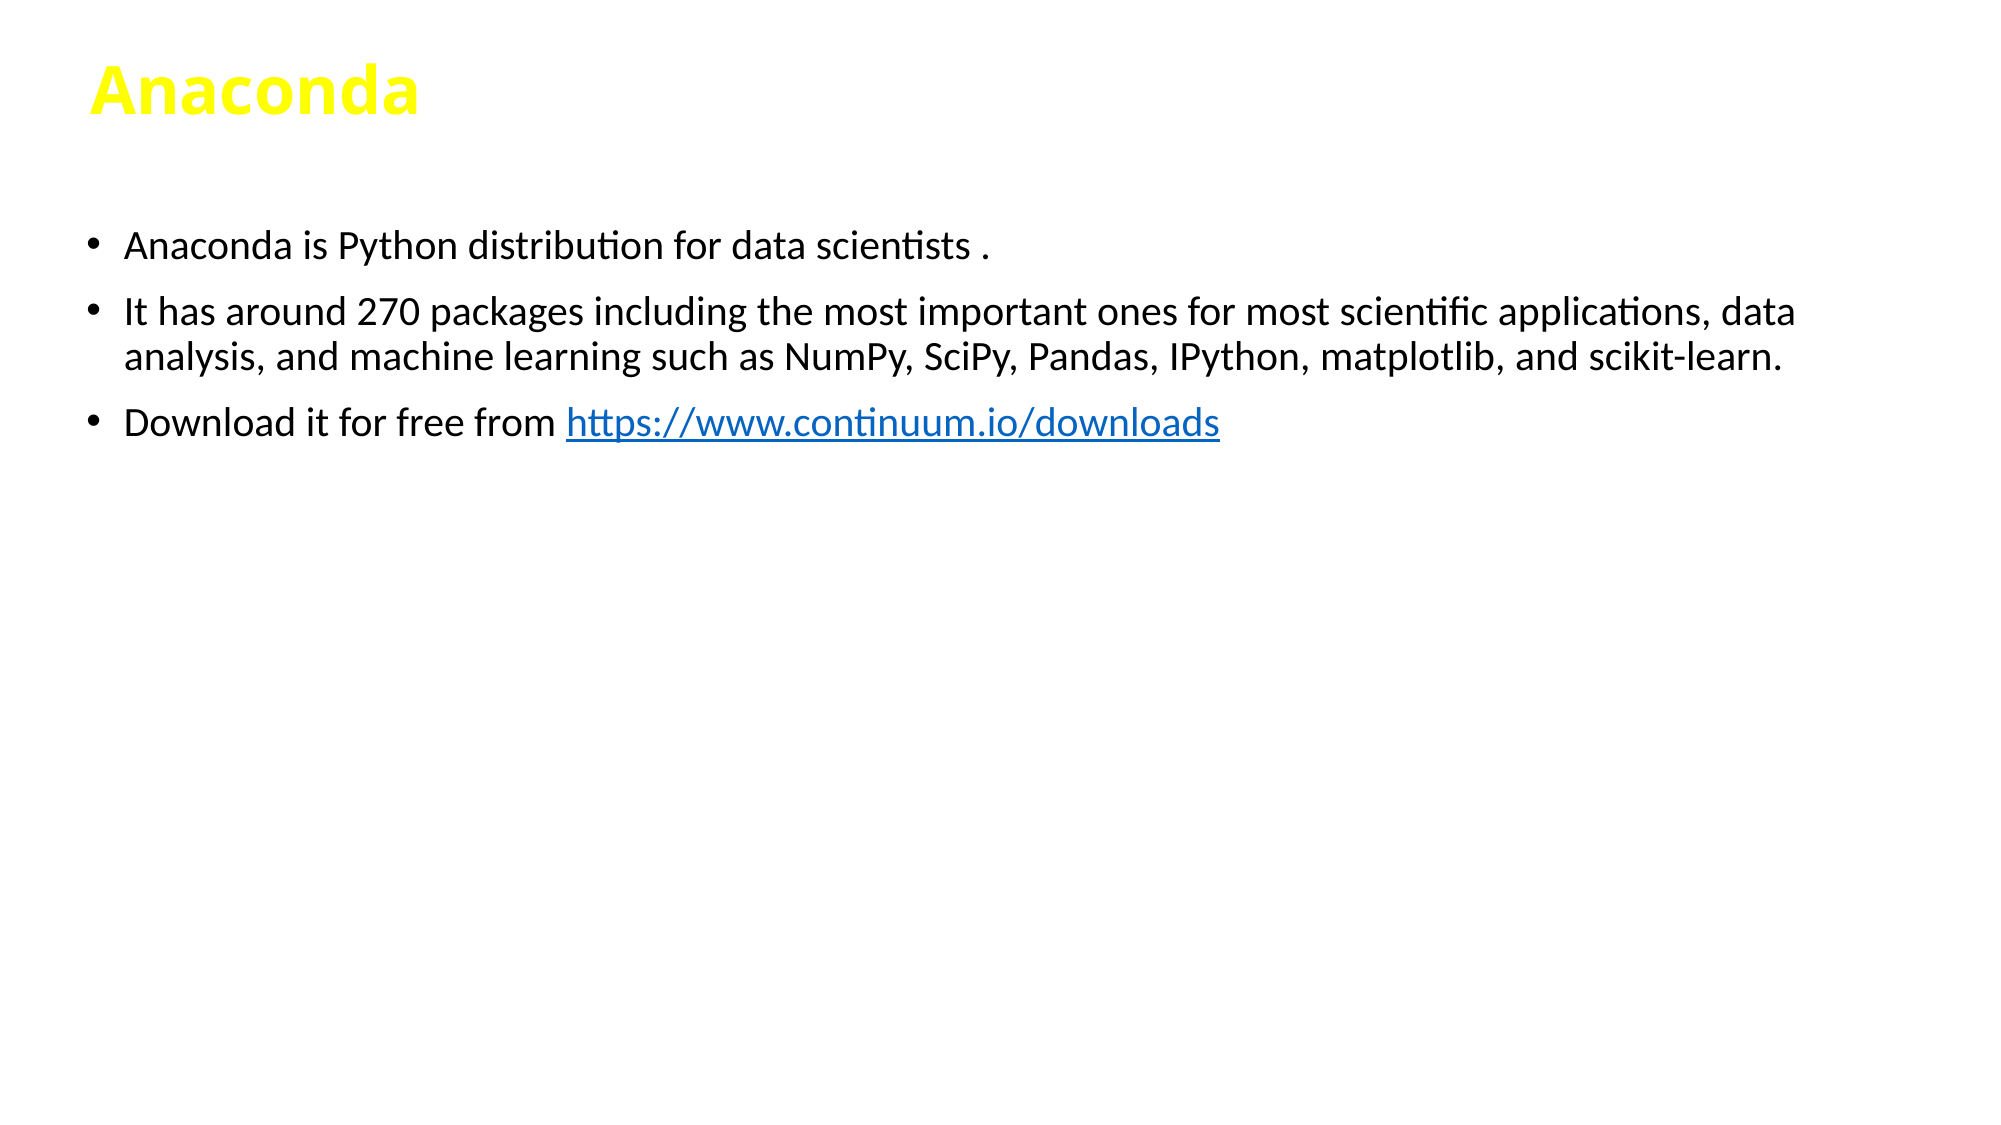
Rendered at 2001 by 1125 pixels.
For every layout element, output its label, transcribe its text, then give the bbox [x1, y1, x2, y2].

list Anaconda is Python distribution for data scientists . It has around 270 packages including the most important ones for most scientific applications, data analysis, and machine learning such as NumPy, SciPy, Pandas, IPython, matplotlib, and scikit-learn. Download it for free from https://www.continuum.io/downloads [71, 216, 1924, 1070]
list Anaconda [75, 50, 1924, 185]
